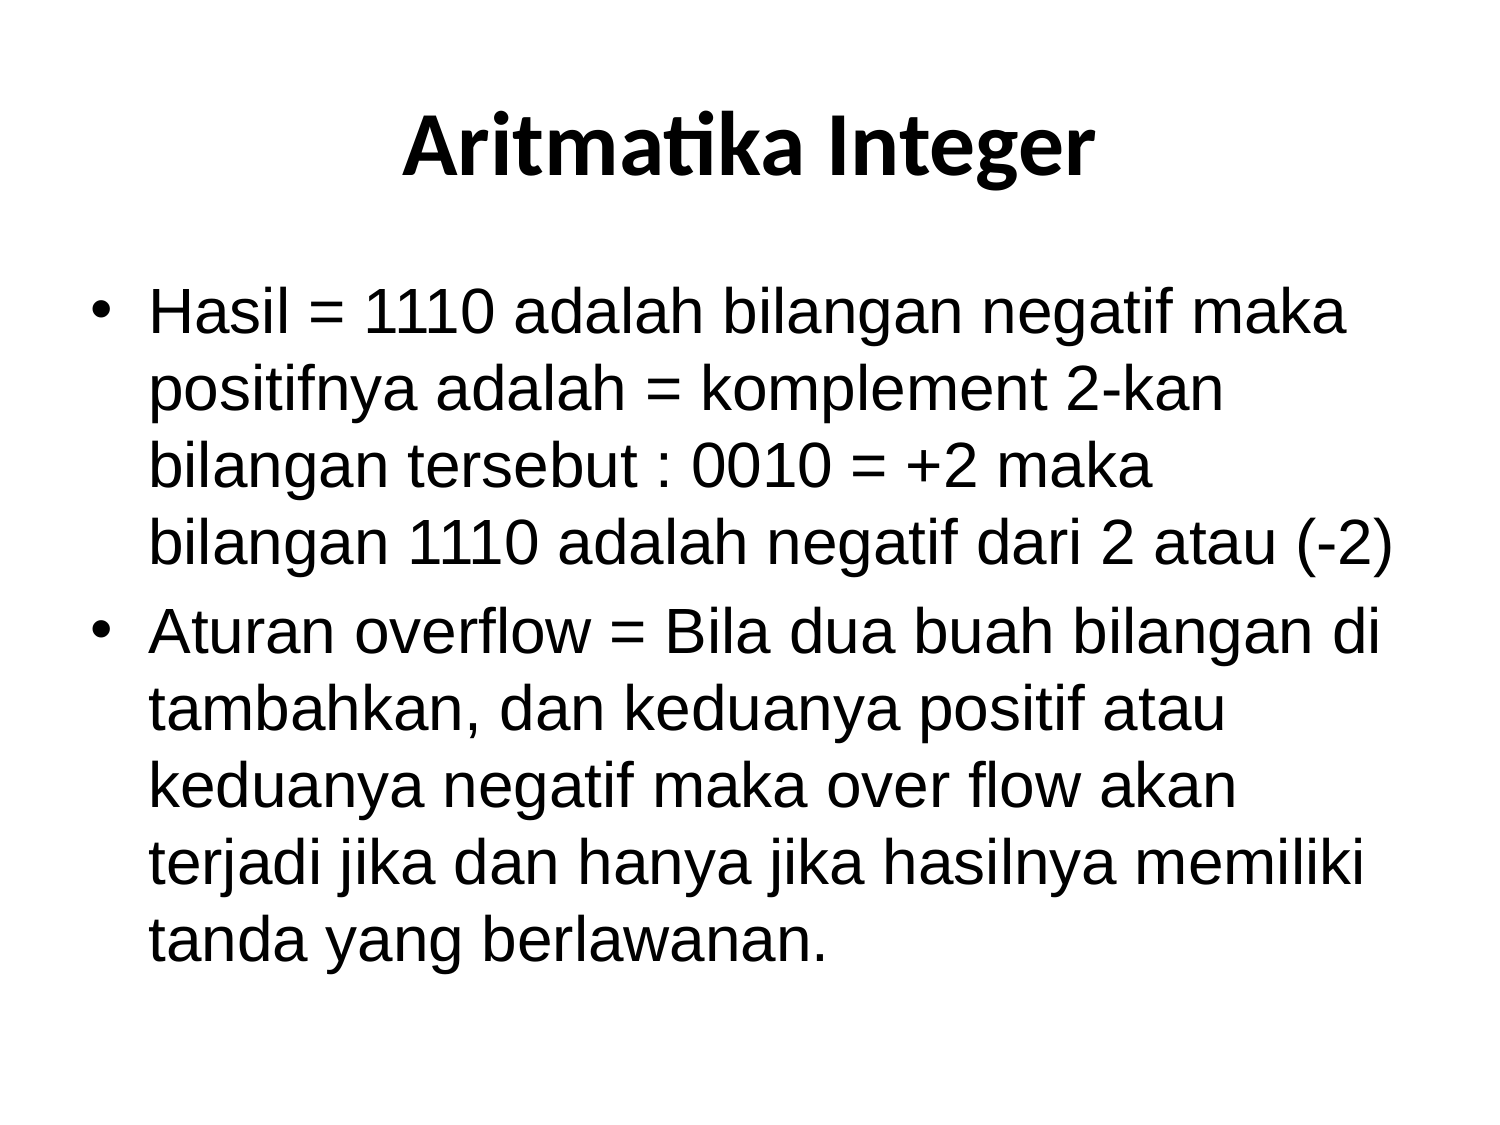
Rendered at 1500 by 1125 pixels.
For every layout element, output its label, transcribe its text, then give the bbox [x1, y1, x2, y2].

list Hasil = 1110 adalah bilangan negatif maka positifnya adalah = komplement 2-kan bilangan tersebut : 0010 = +2 maka bilangan 1110 adalah negatif dari 2 atau (-2) Aturan overflow = Bila dua buah bilangan di tambahkan, dan keduanya positif atau keduanya negatif maka over flow akan terjadi jika dan hanya jika hasilnya memiliki tanda yang berlawanan. [75, 262, 1425, 1005]
title Aritmatika Integer [75, 45, 1425, 233]
